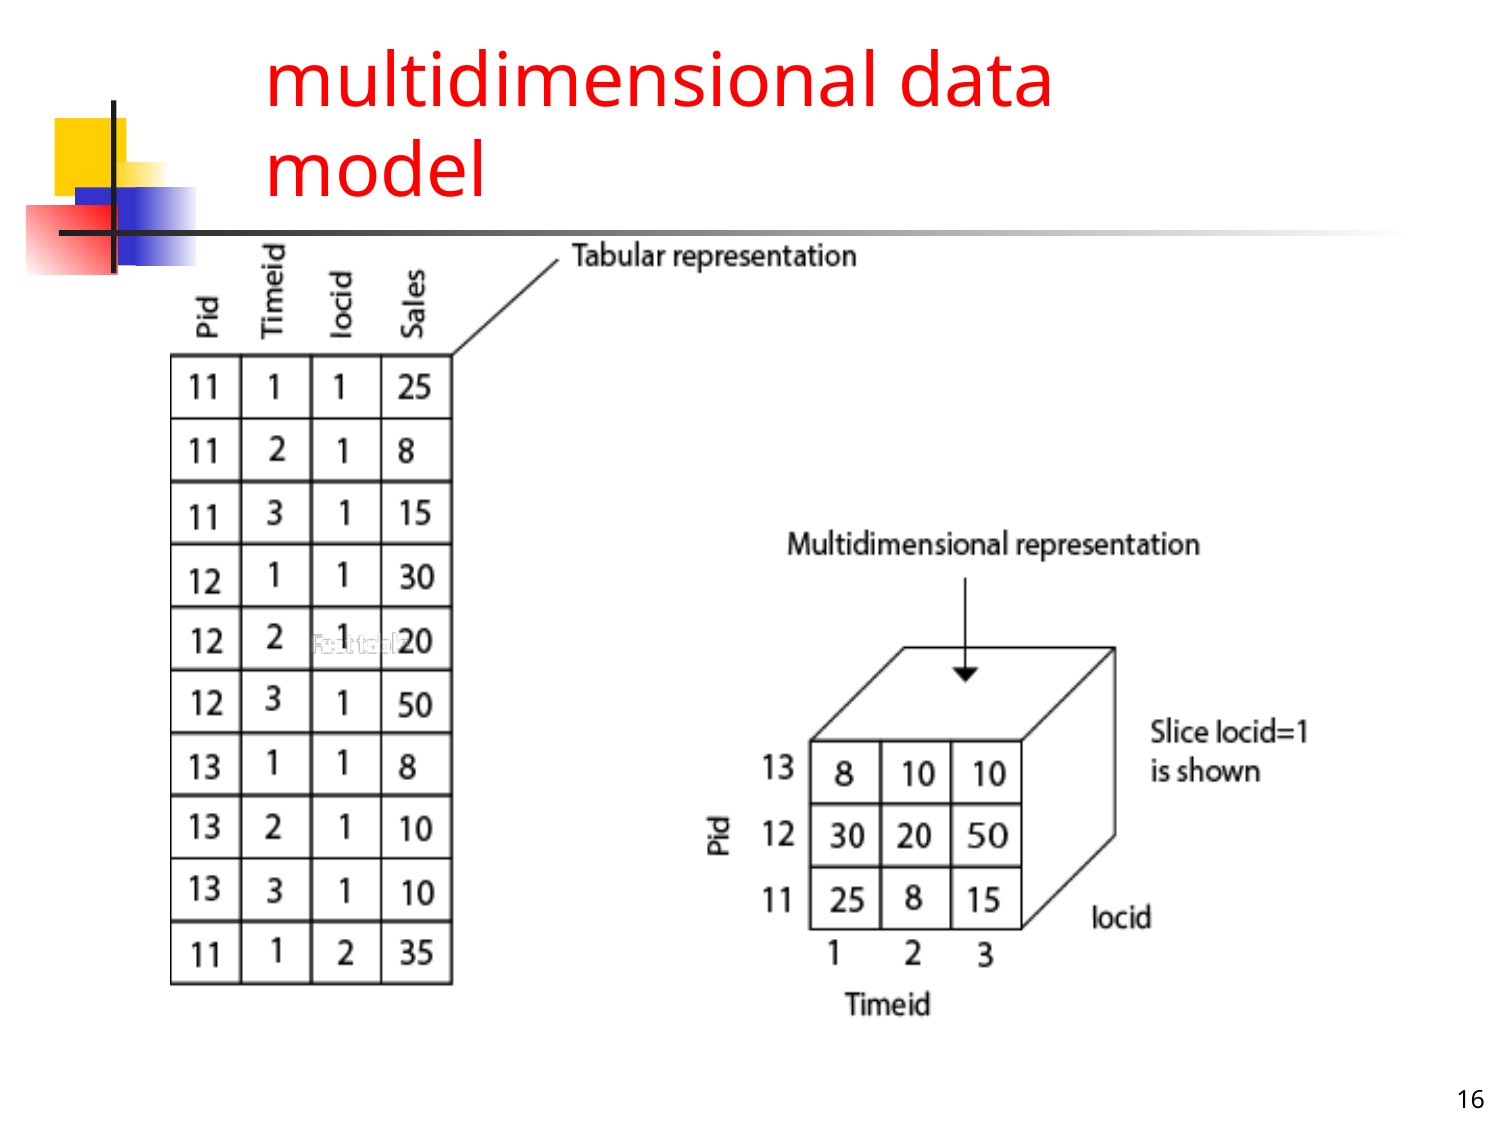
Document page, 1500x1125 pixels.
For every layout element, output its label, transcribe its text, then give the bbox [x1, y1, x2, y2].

slide_number 16 [1187, 1050, 1500, 1125]
title multidimensional data model [249, 53, 1313, 191]
picture [170, 236, 1313, 1026]
